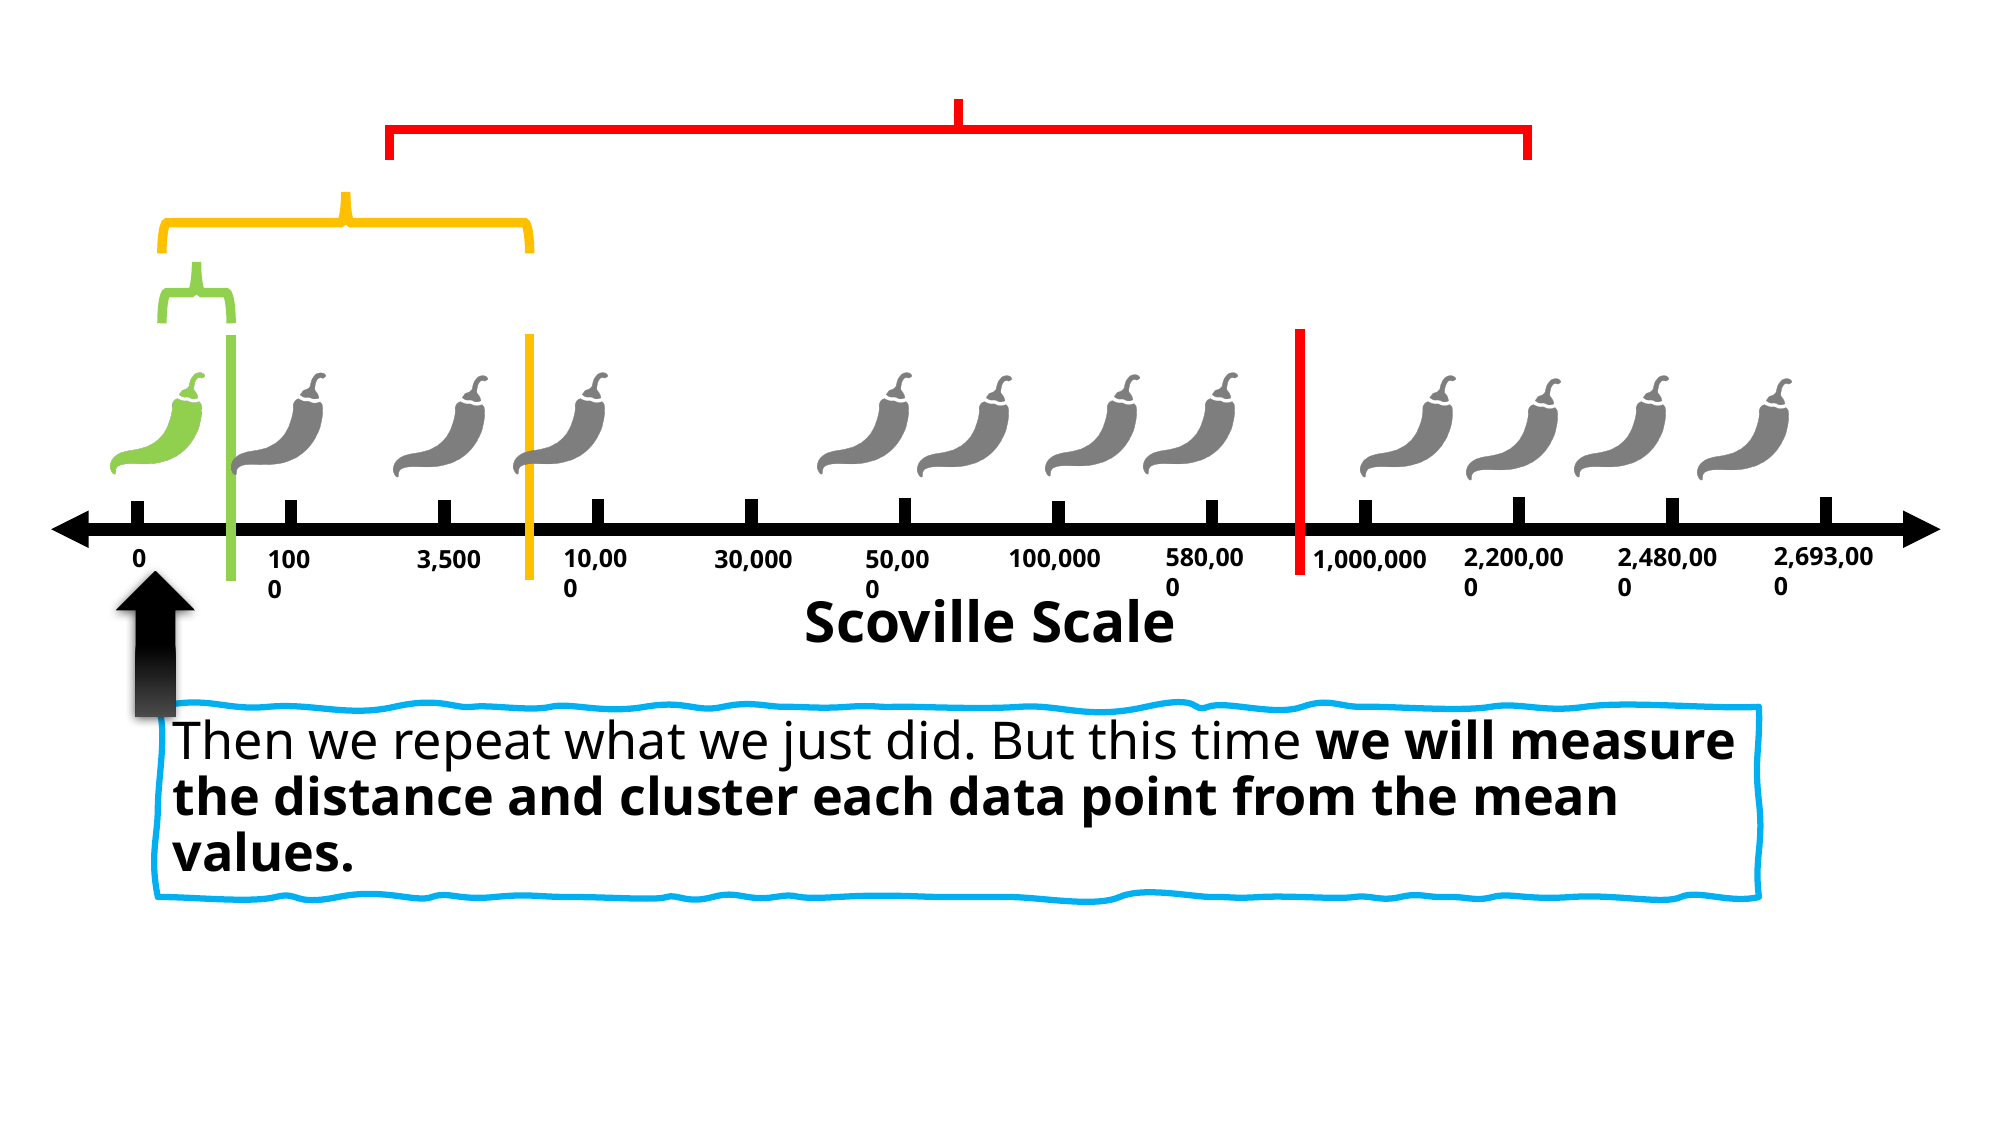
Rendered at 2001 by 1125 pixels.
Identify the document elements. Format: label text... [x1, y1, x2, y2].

text_box [135, 664, 176, 718]
text_box [388, 99, 1529, 161]
text_box [160, 261, 233, 324]
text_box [50, 496, 1942, 664]
picture [1684, 369, 1804, 489]
picture [501, 363, 621, 483]
picture [380, 367, 500, 487]
text_box [160, 191, 532, 254]
text_box Then we repeat what we just did. But this time we will measure the distance and cluster each data point from the mean values. [154, 701, 1761, 902]
picture [219, 364, 339, 484]
picture [98, 364, 218, 484]
picture [1348, 367, 1682, 489]
picture [805, 363, 1025, 487]
picture [1033, 364, 1250, 485]
